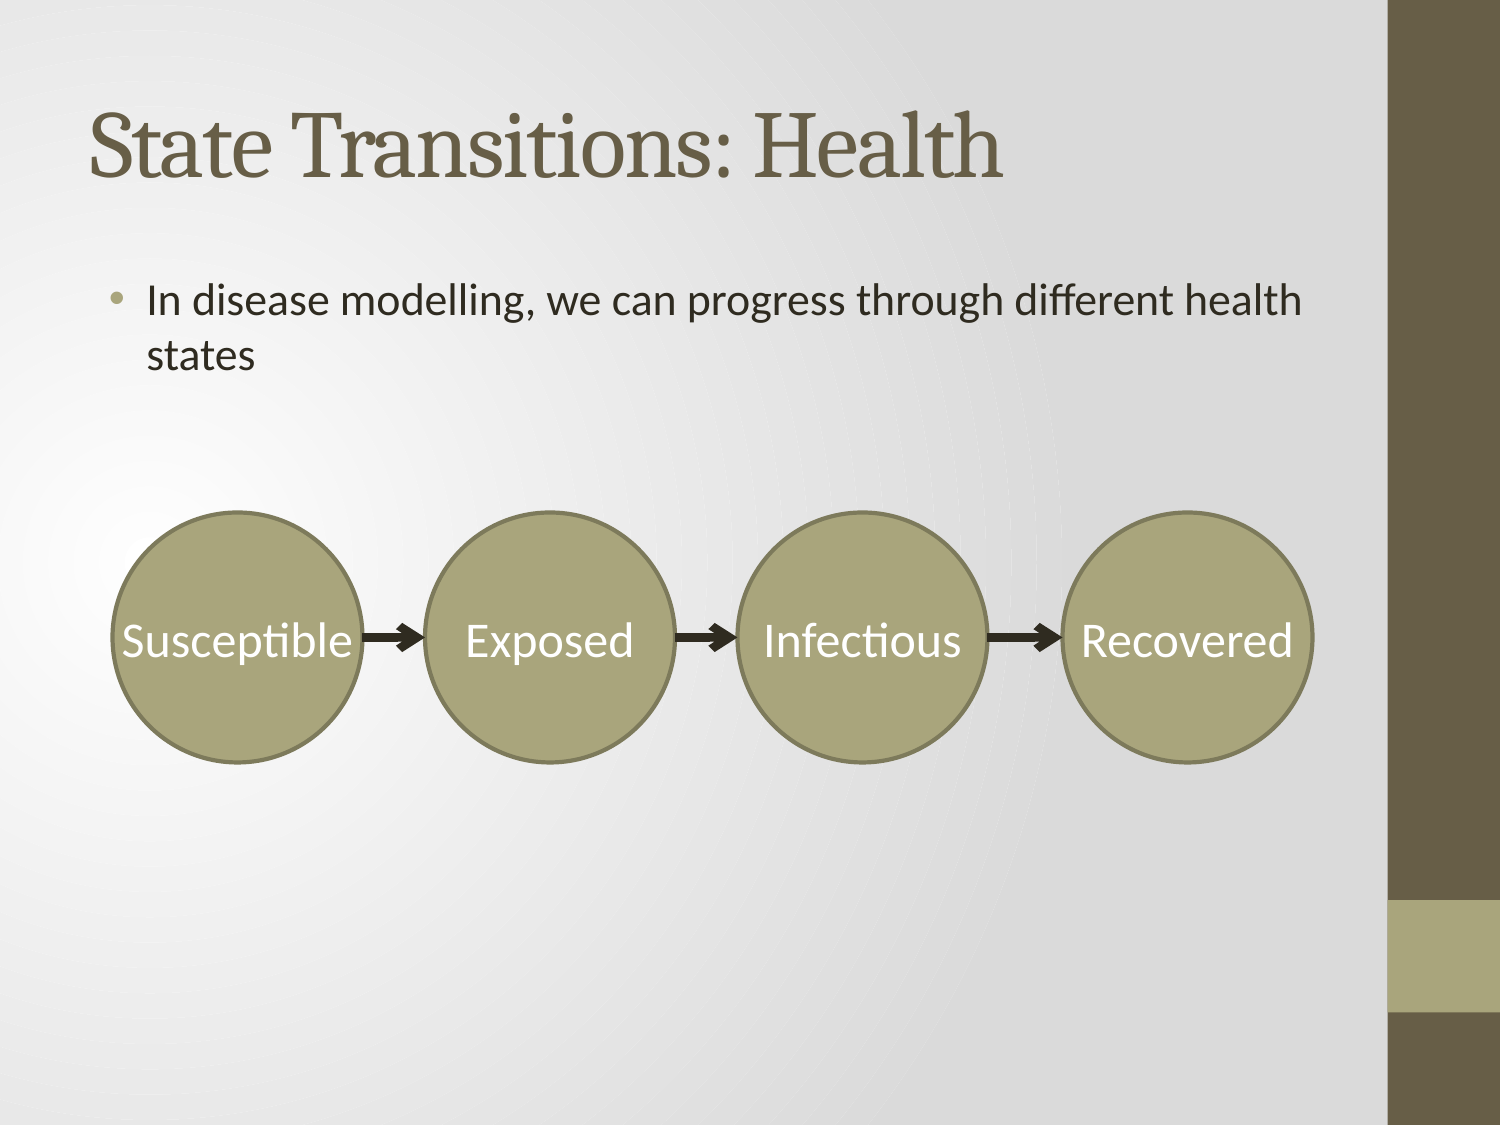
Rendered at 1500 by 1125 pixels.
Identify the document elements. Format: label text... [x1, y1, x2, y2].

text_box Recovered [1060, 510, 1315, 765]
text_box Exposed [423, 510, 678, 765]
title State Transitions: Health [75, 45, 1325, 233]
text_box Susceptible [110, 510, 365, 765]
text_box Infectious [735, 510, 990, 765]
list In disease modelling, we can progress through different health states [75, 262, 1325, 1050]
